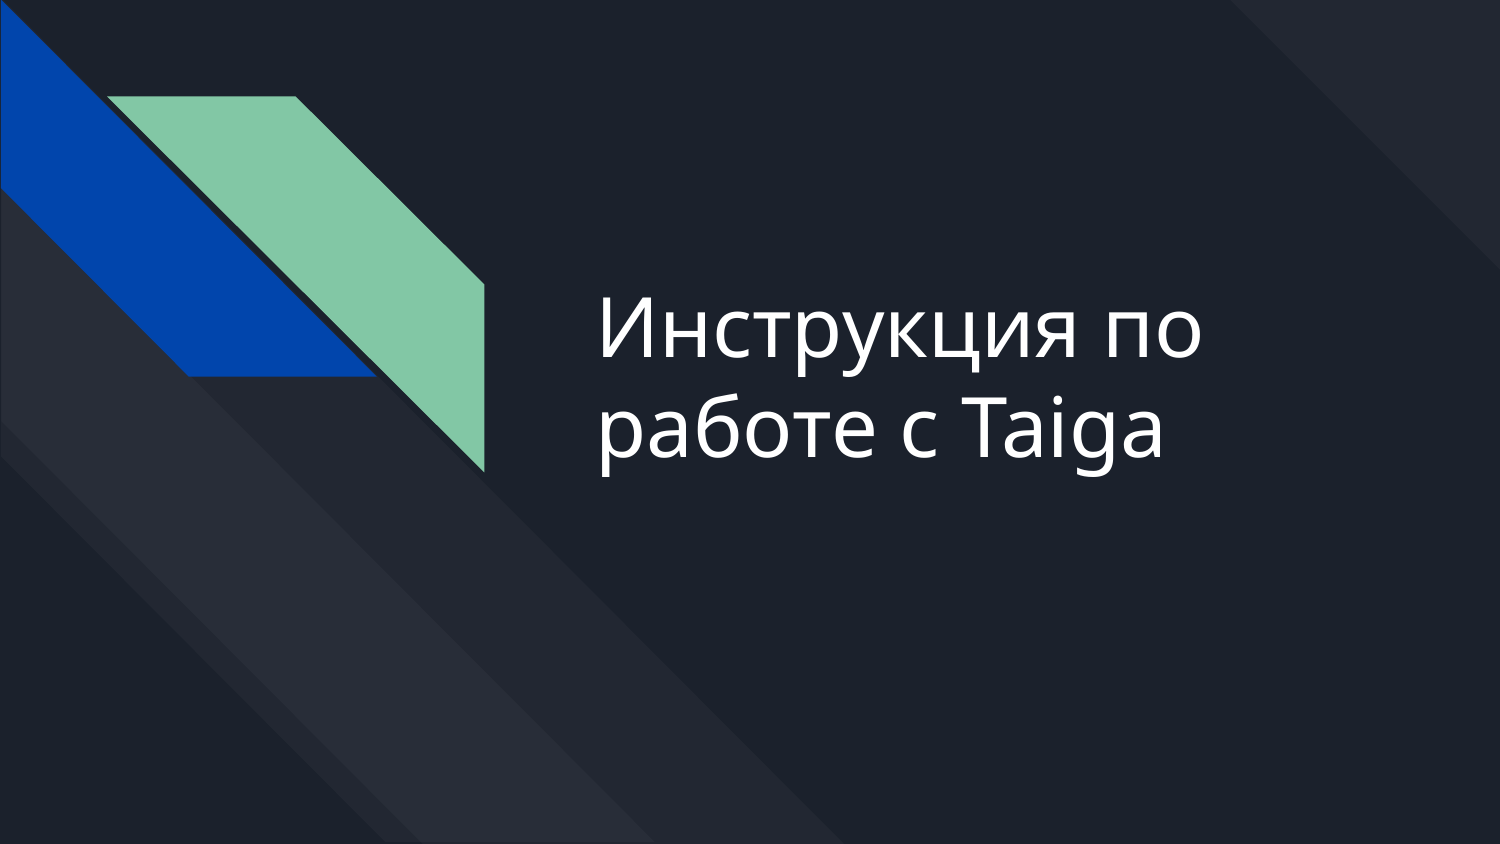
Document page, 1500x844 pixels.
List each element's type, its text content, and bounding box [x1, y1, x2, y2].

title Инструкция по работе с Taiga [580, 258, 1404, 518]
